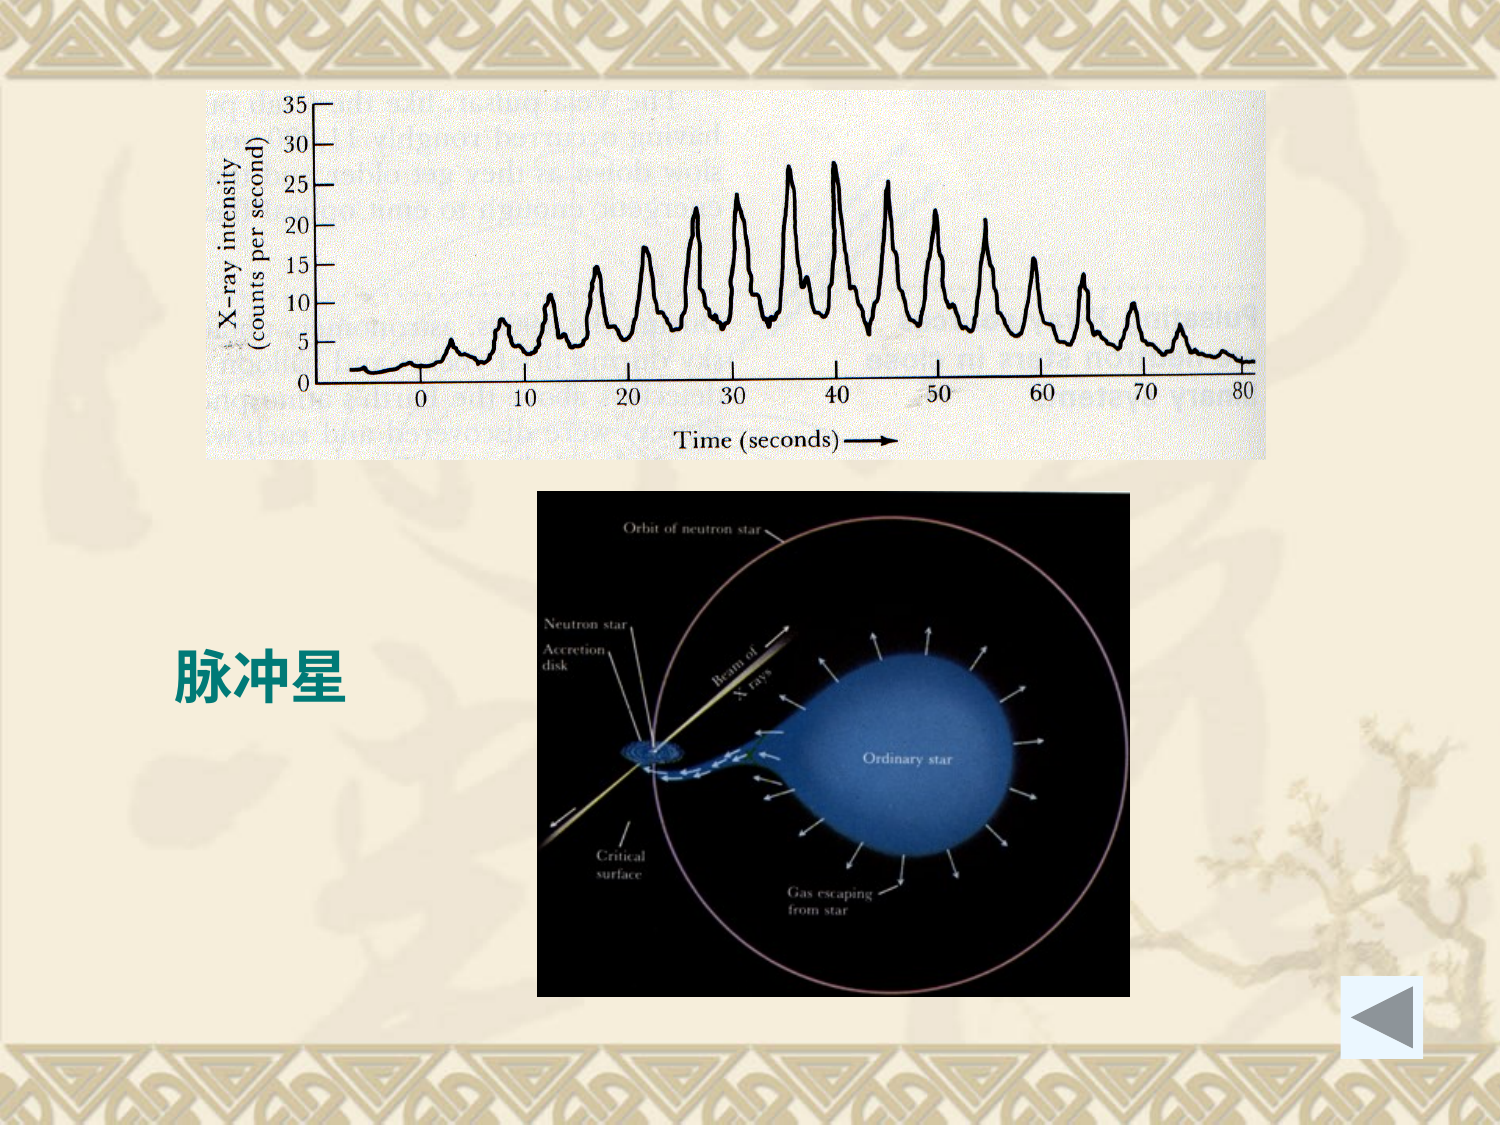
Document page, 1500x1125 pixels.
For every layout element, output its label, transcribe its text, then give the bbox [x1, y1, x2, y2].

text_box 脉冲星 [159, 633, 384, 718]
picture [0, 0, 1500, 1125]
text_box [1340, 976, 1424, 1059]
